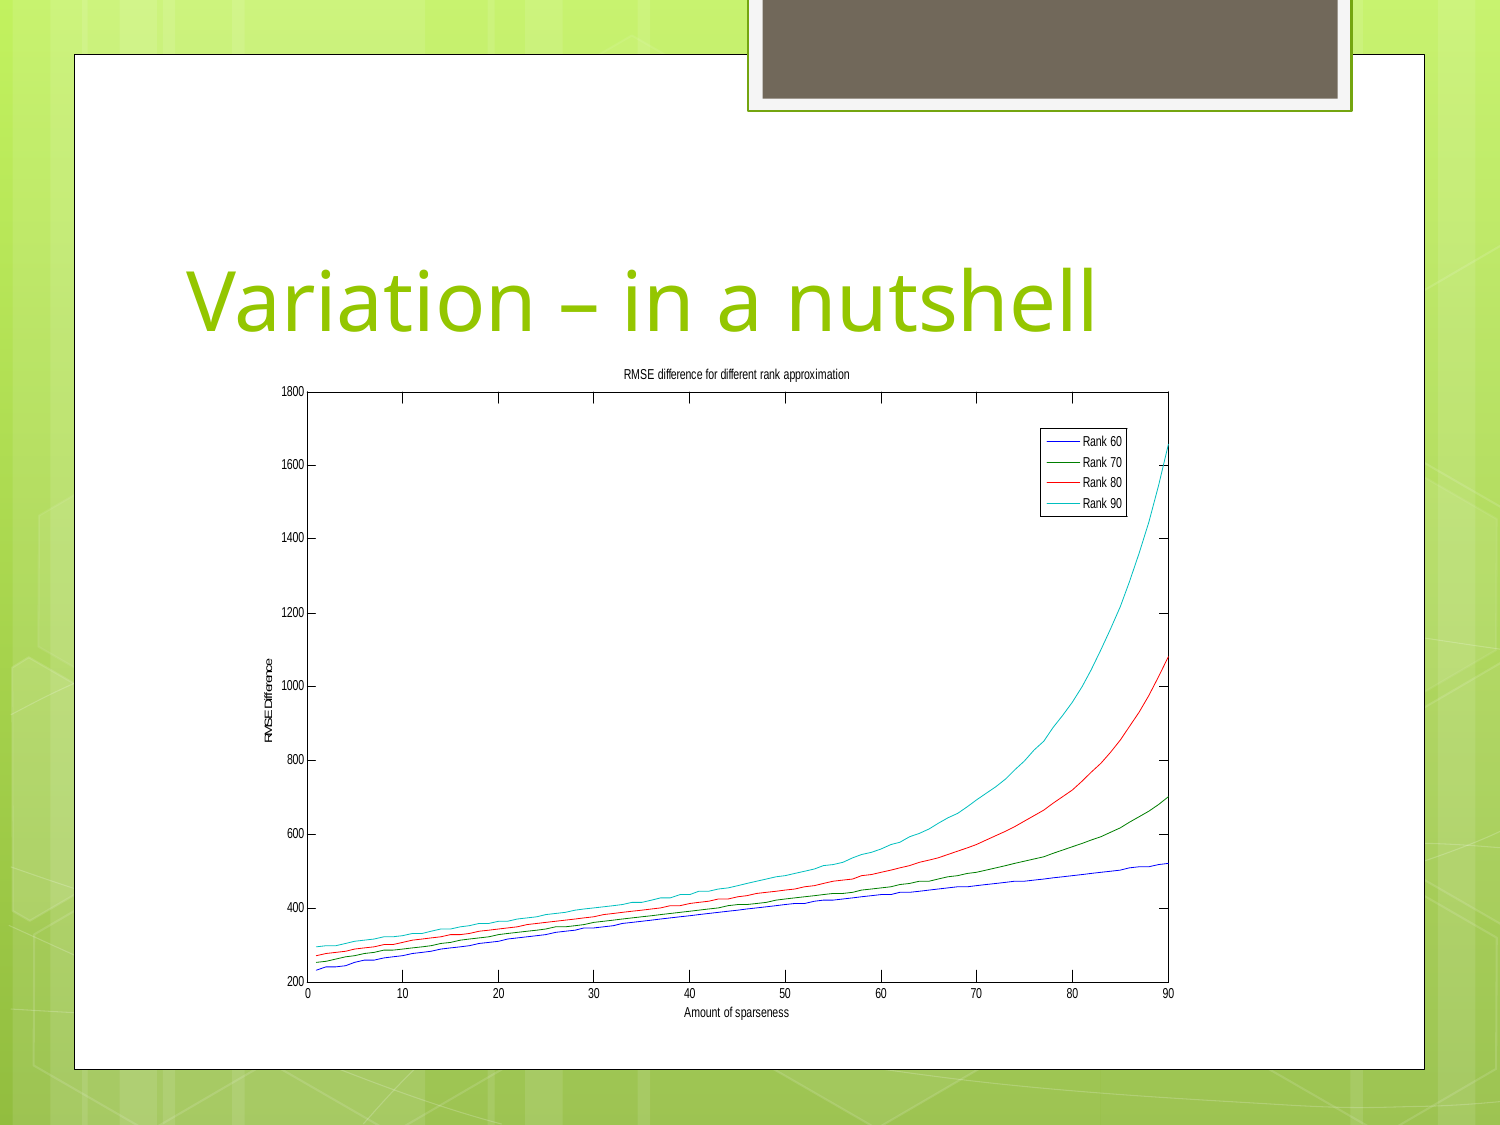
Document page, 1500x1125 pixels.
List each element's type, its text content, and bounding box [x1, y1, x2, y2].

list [162, 337, 1275, 1063]
title Variation – in a nutshell [171, 168, 1324, 357]
